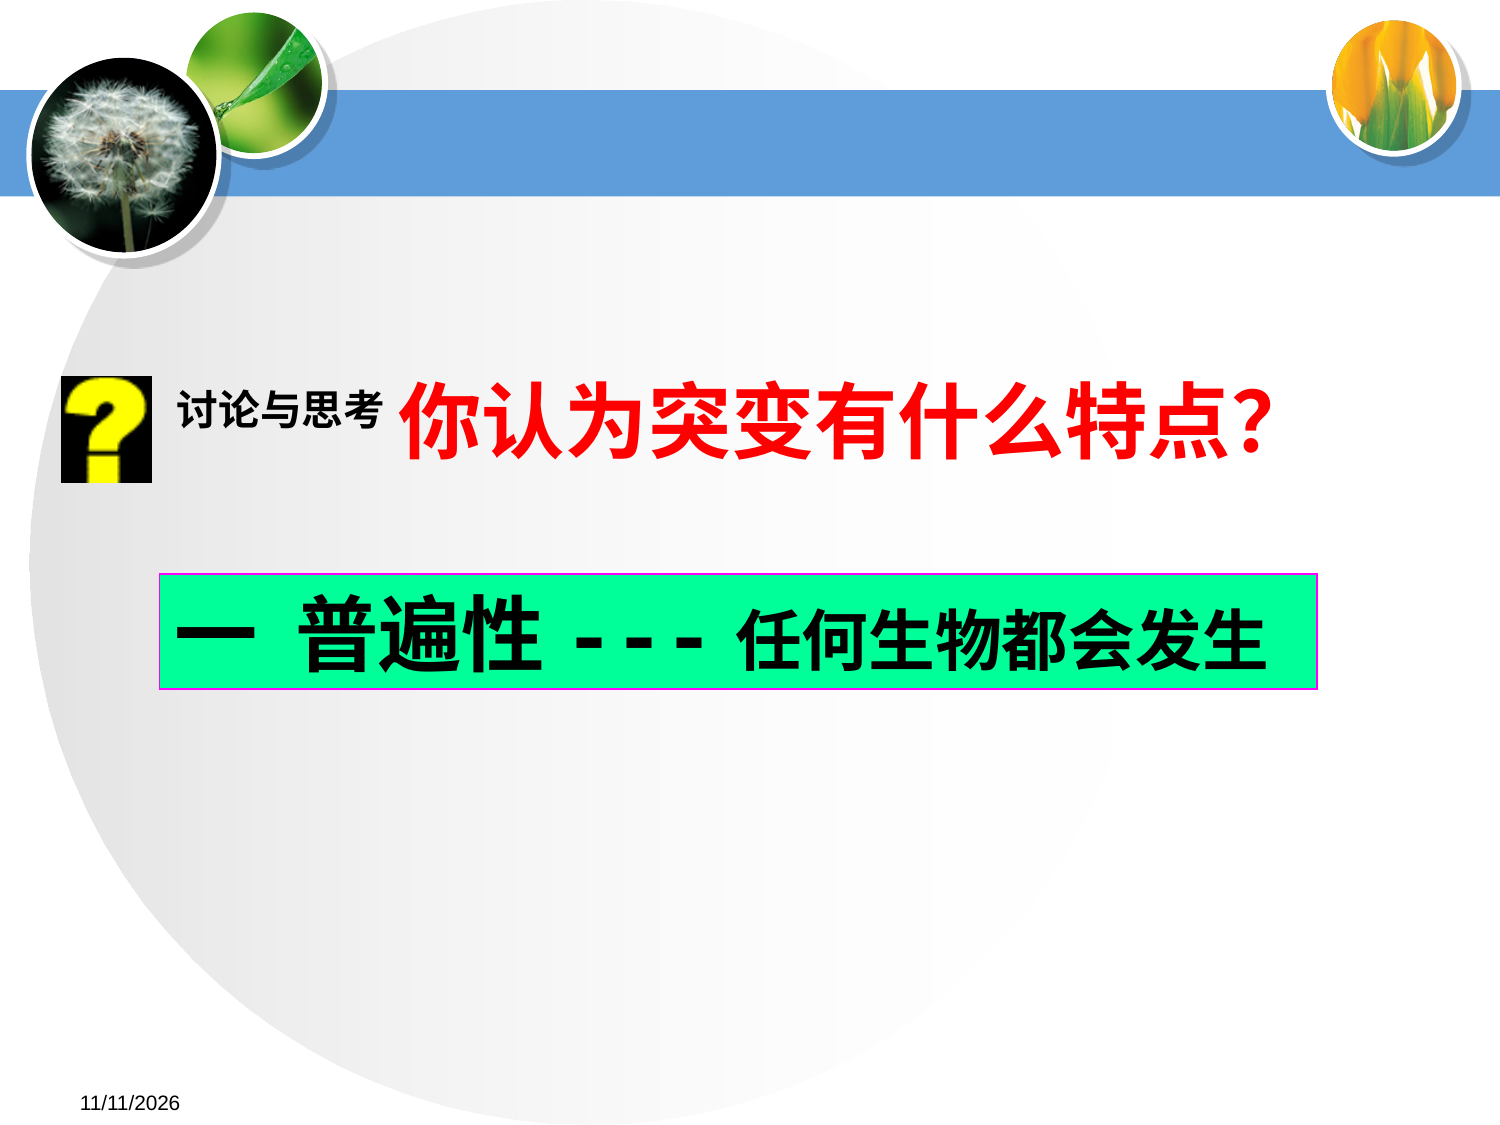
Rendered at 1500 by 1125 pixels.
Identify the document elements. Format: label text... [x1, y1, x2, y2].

picture [1332, 20, 1457, 151]
picture [61, 375, 152, 483]
text_box 你认为突变有什么特点？ [383, 361, 1424, 477]
picture [186, 12, 322, 154]
text_box 讨论与思考 [161, 376, 412, 441]
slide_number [64, 1081, 378, 1125]
picture [31, 57, 217, 253]
text_box 一 普遍性---任何生物都会发生 [159, 574, 1317, 689]
